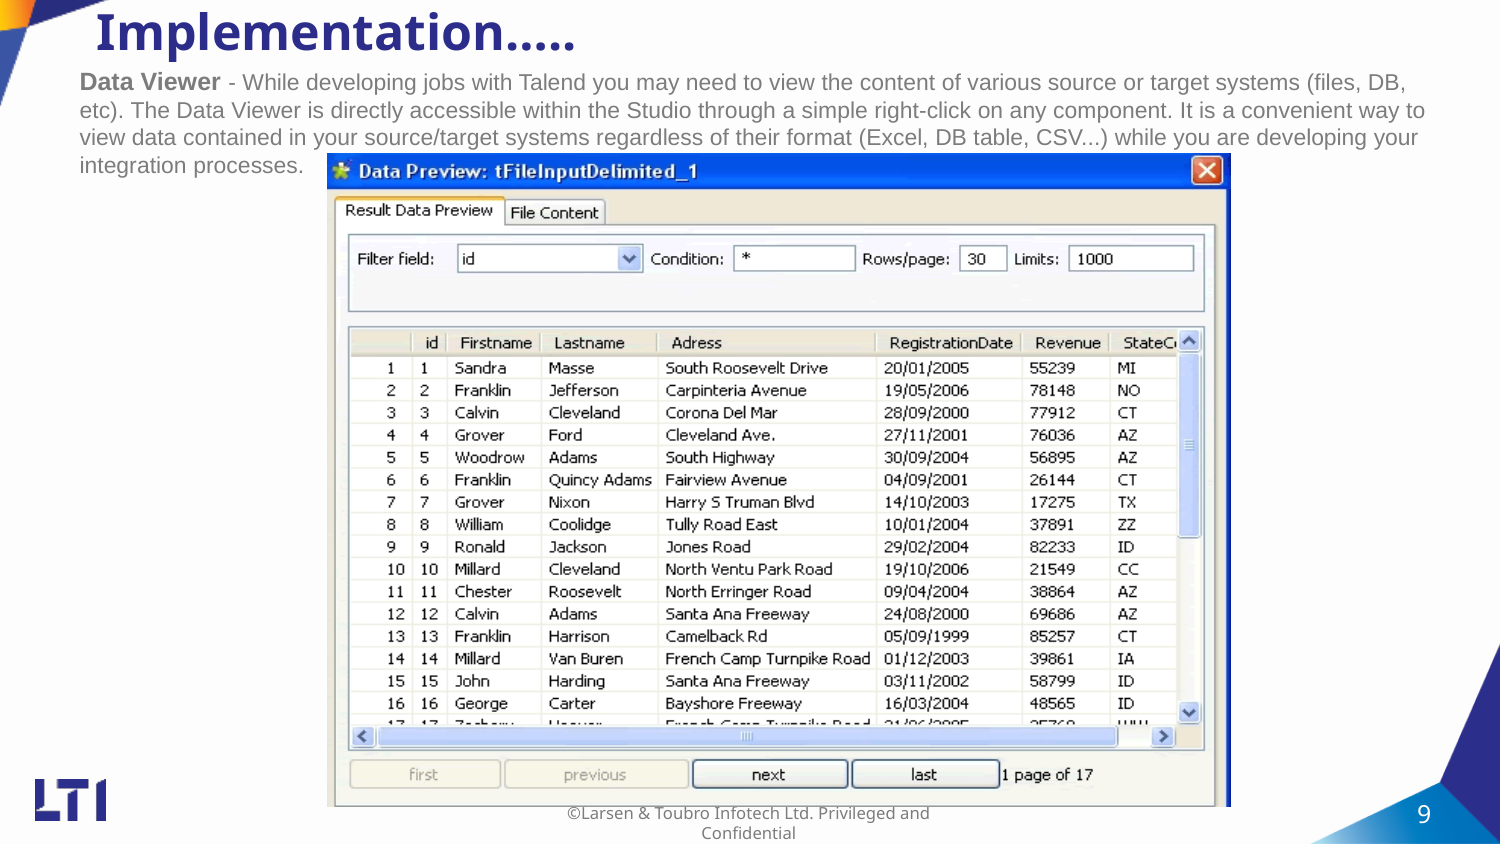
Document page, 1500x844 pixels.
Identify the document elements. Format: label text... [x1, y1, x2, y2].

title Implementation….. [96, 0, 1500, 73]
picture [1288, 640, 1500, 844]
picture [327, 153, 1231, 807]
text_box Data Viewer - While developing jobs with Talend you may need to view the content of various source or target systems (files, DB, etc). The Data Viewer is directly accessible within the Studio through a simple right-click on any component. It is a convenient way to view data contained in your source/target systems regardless of their format (Excel, DB table, CSV...) while you are developing your integration processes. [64, 58, 1459, 186]
picture [0, 0, 96, 110]
picture [35, 779, 106, 821]
